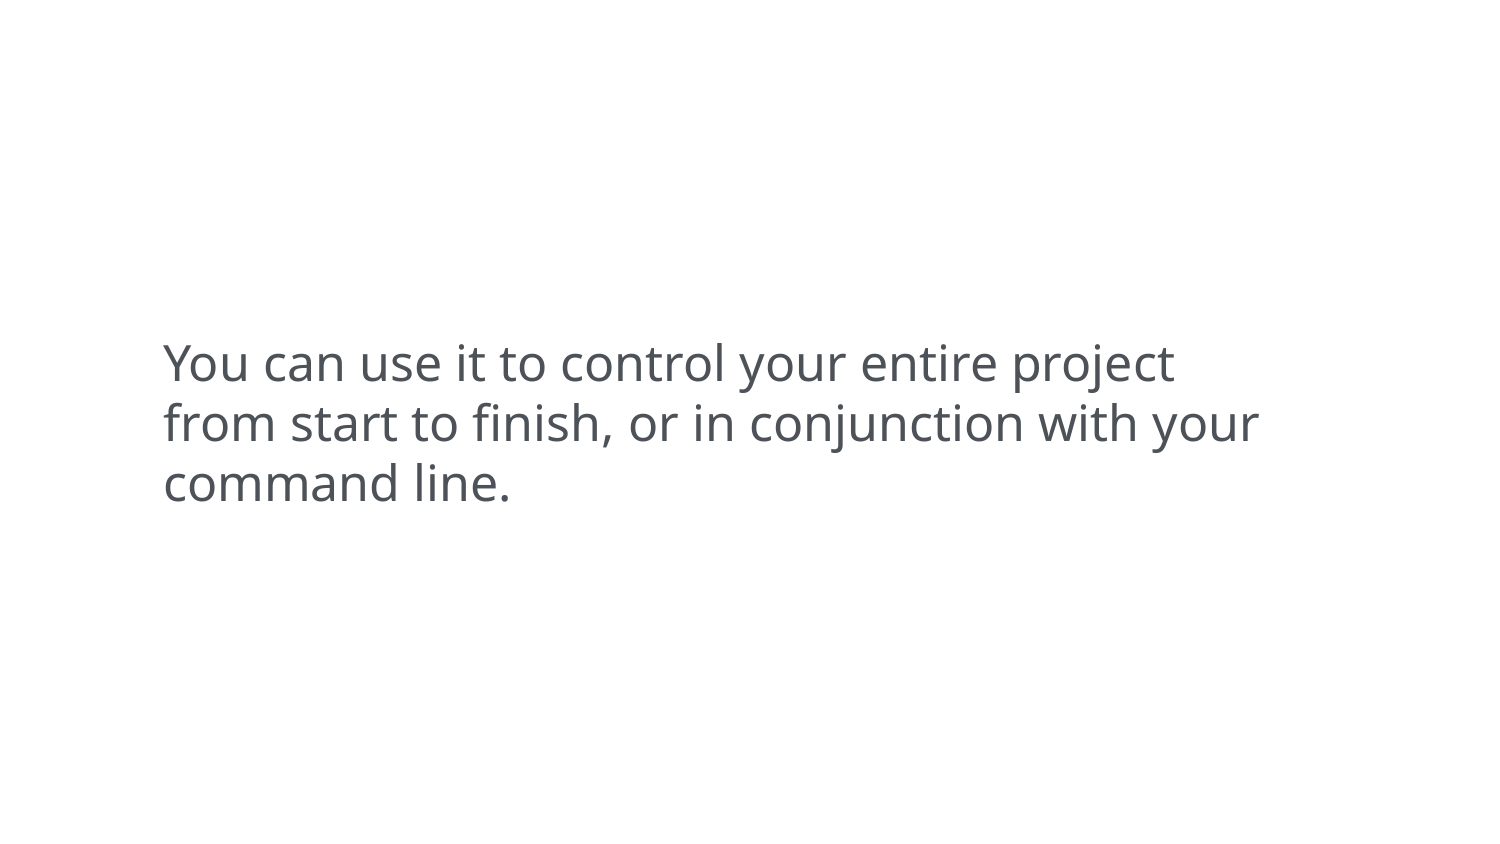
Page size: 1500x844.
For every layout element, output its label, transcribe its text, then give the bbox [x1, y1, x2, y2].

text_box You can use it to control your entire project from start to finish, or in conjunction with your command line. [148, 190, 1352, 654]
